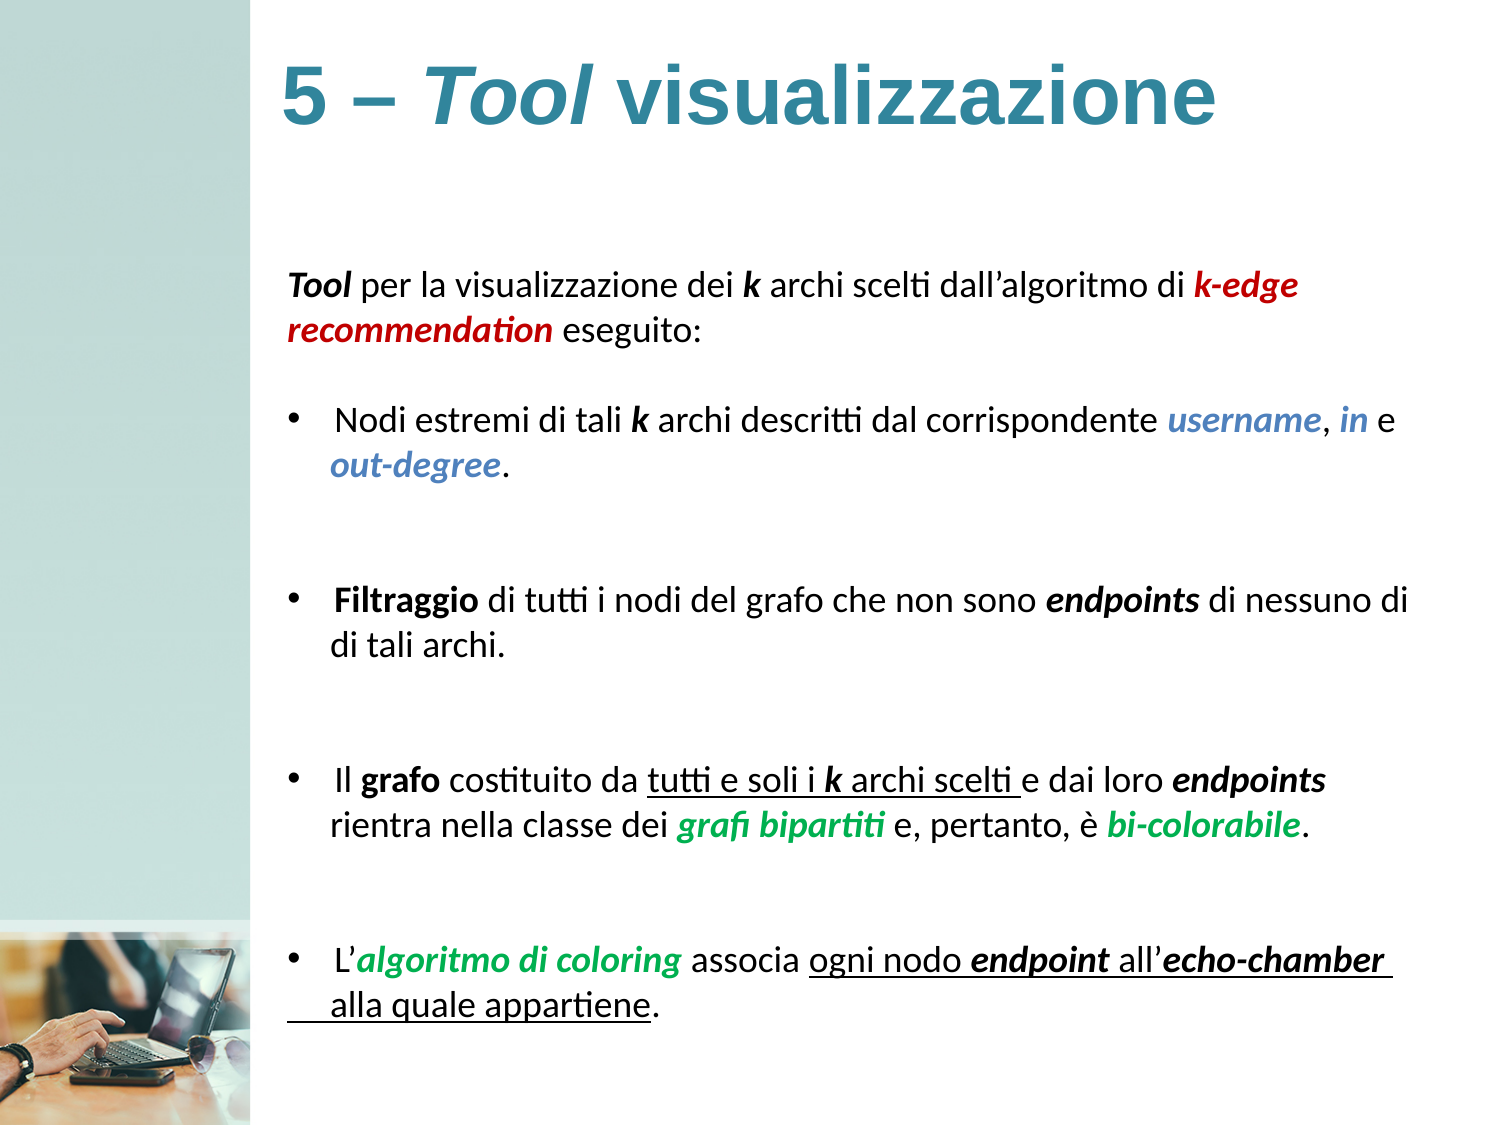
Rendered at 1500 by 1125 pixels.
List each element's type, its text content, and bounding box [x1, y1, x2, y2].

picture [0, 179, 1500, 1125]
text_box Tool per la visualizzazione dei k archi scelti dall’algoritmo di k-edge recommendation eseguito: Nodi estremi di tali k archi descritti dal corrispondente username, in e out-degree. Filtraggio di tutti i nodi del grafo che non sono endpoints di nessuno di di tali archi. Il grafo costituito da tutti e soli i k archi scelti e dai loro endpoints rientra nella classe dei grafi bipartiti e, pertanto, è bi-colorabile. L’algoritmo di coloring associa ogni nodo endpoint all’echo-chamber alla quale appartiene. [272, 208, 1425, 1125]
title 5 – Tool visualizzazione [0, 3, 1500, 179]
